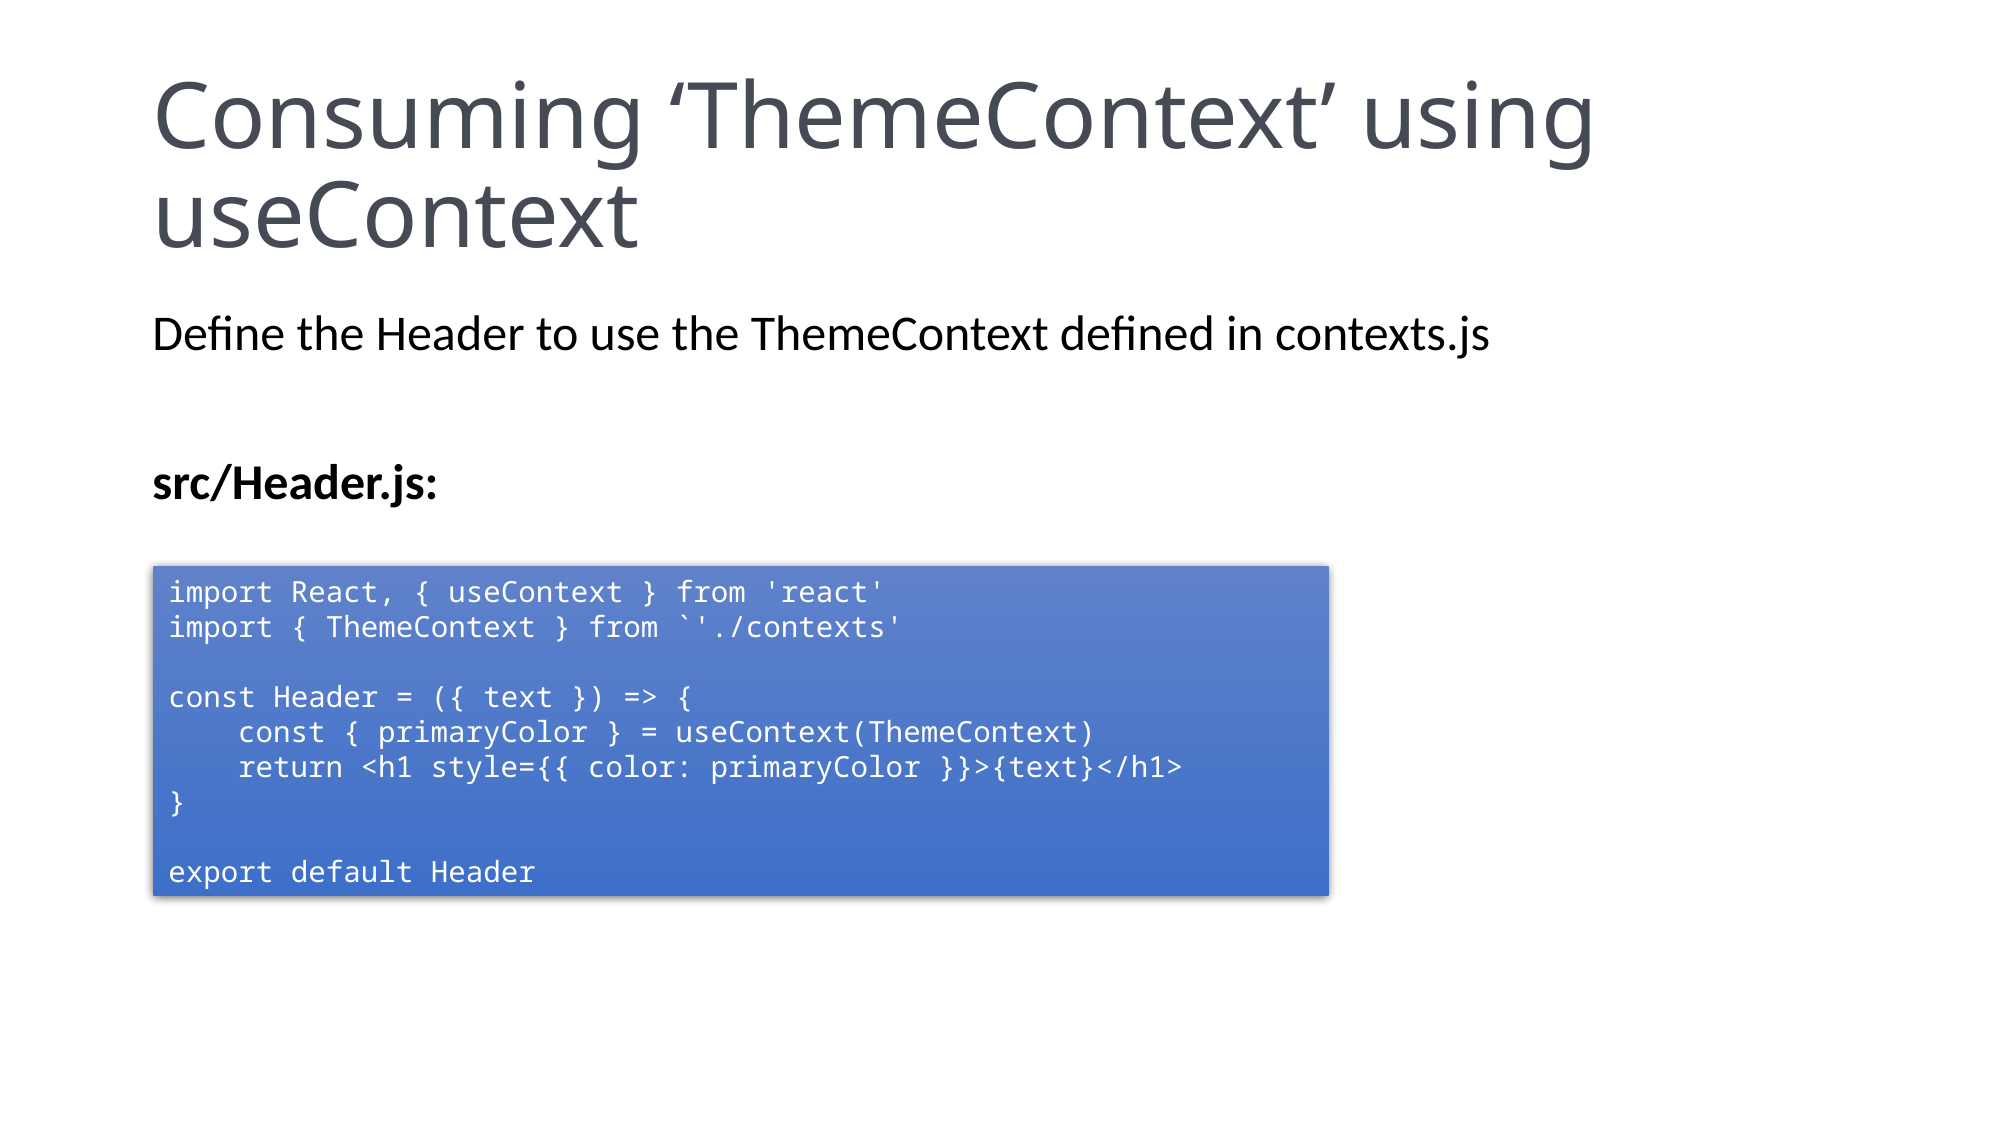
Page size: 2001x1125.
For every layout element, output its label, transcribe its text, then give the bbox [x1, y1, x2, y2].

text_box import React, { useContext } from 'react' import { ThemeContext } from `'./contexts' const Header = ({ text }) => { const { primaryColor } = useContext(ThemeContext) return <h1 style={{ color: primaryColor }}>{text}</h1> } export default Header [153, 566, 1329, 896]
list Define the Header to use the ThemeContext defined in contexts.js src/Header.js: [137, 299, 1863, 1014]
title Consuming ‘ThemeContext’ using useContext [137, 59, 1863, 278]
